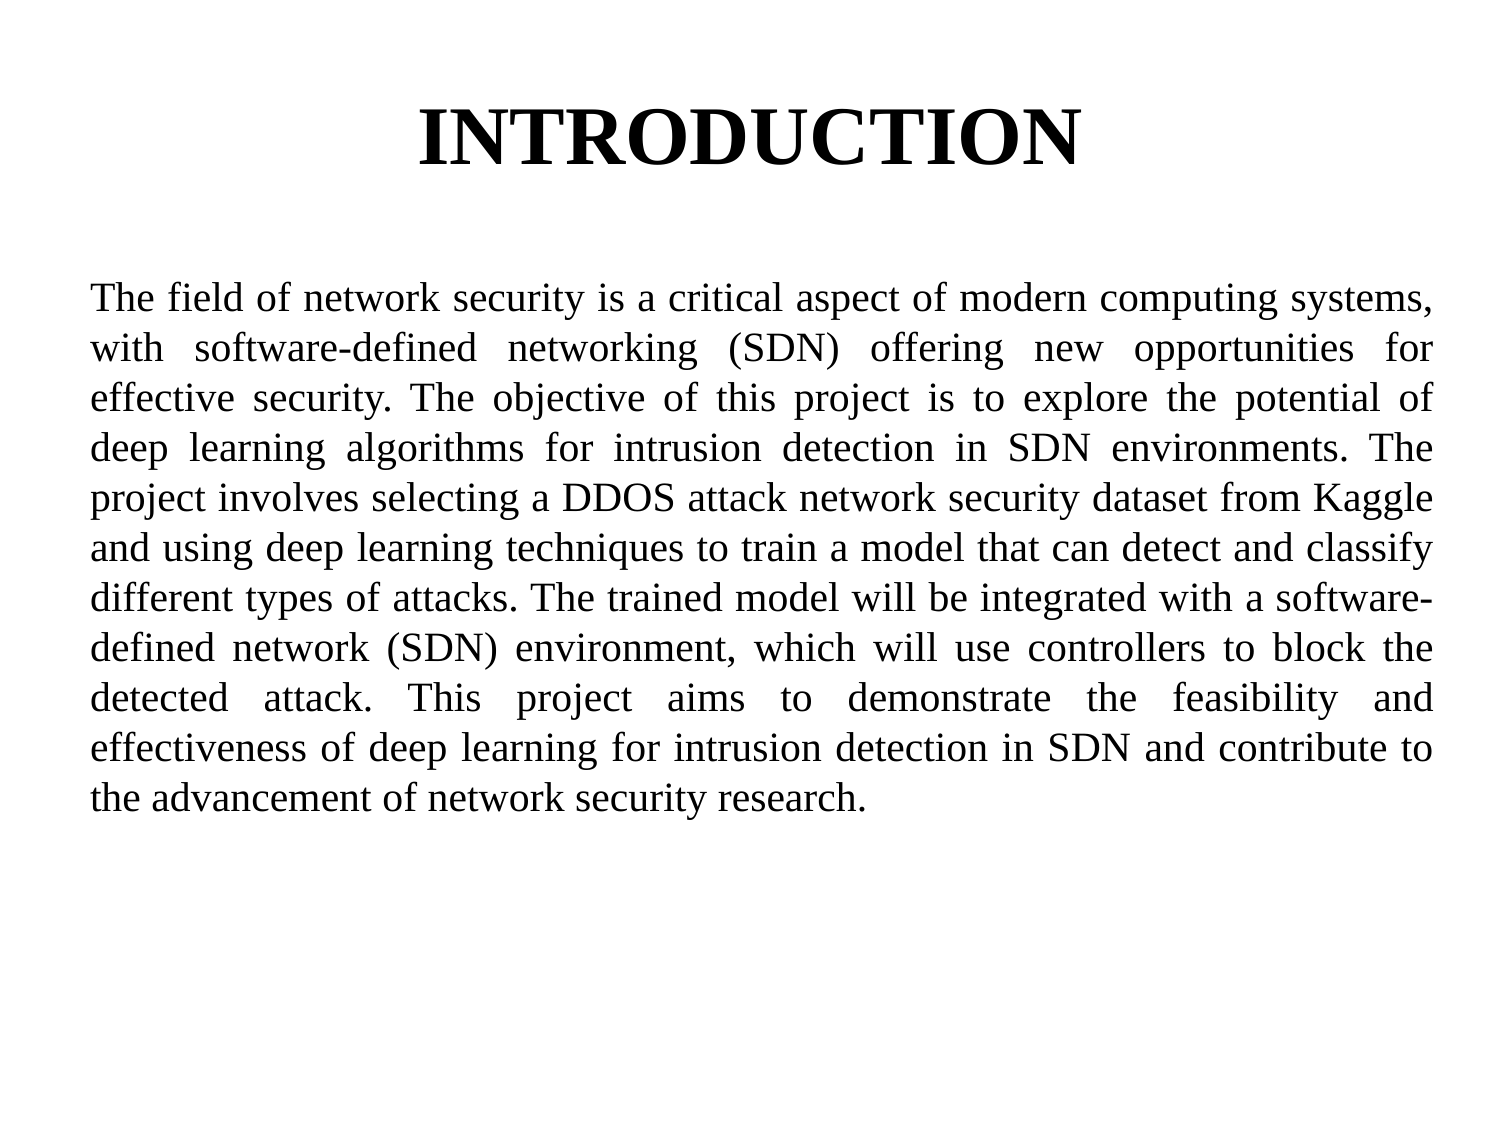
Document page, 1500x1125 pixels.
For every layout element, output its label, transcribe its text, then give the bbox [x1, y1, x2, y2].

title INTRODUCTION [75, 37, 1425, 225]
list The field of network security is a critical aspect of modern computing systems, with software-defined networking (SDN) offering new opportunities for effective security. The objective of this project is to explore the potential of deep learning algorithms for intrusion detection in SDN environments. The project involves selecting a DDOS attack network security dataset from Kaggle and using deep learning techniques to train a model that can detect and classify different types of attacks. The trained model will be integrated with a software-defined network (SDN) environment, which will use controllers to block the detected attack. This project aims to demonstrate the feasibility and effectiveness of deep learning for intrusion detection in SDN and contribute to the advancement of network security research. [75, 262, 1450, 975]
